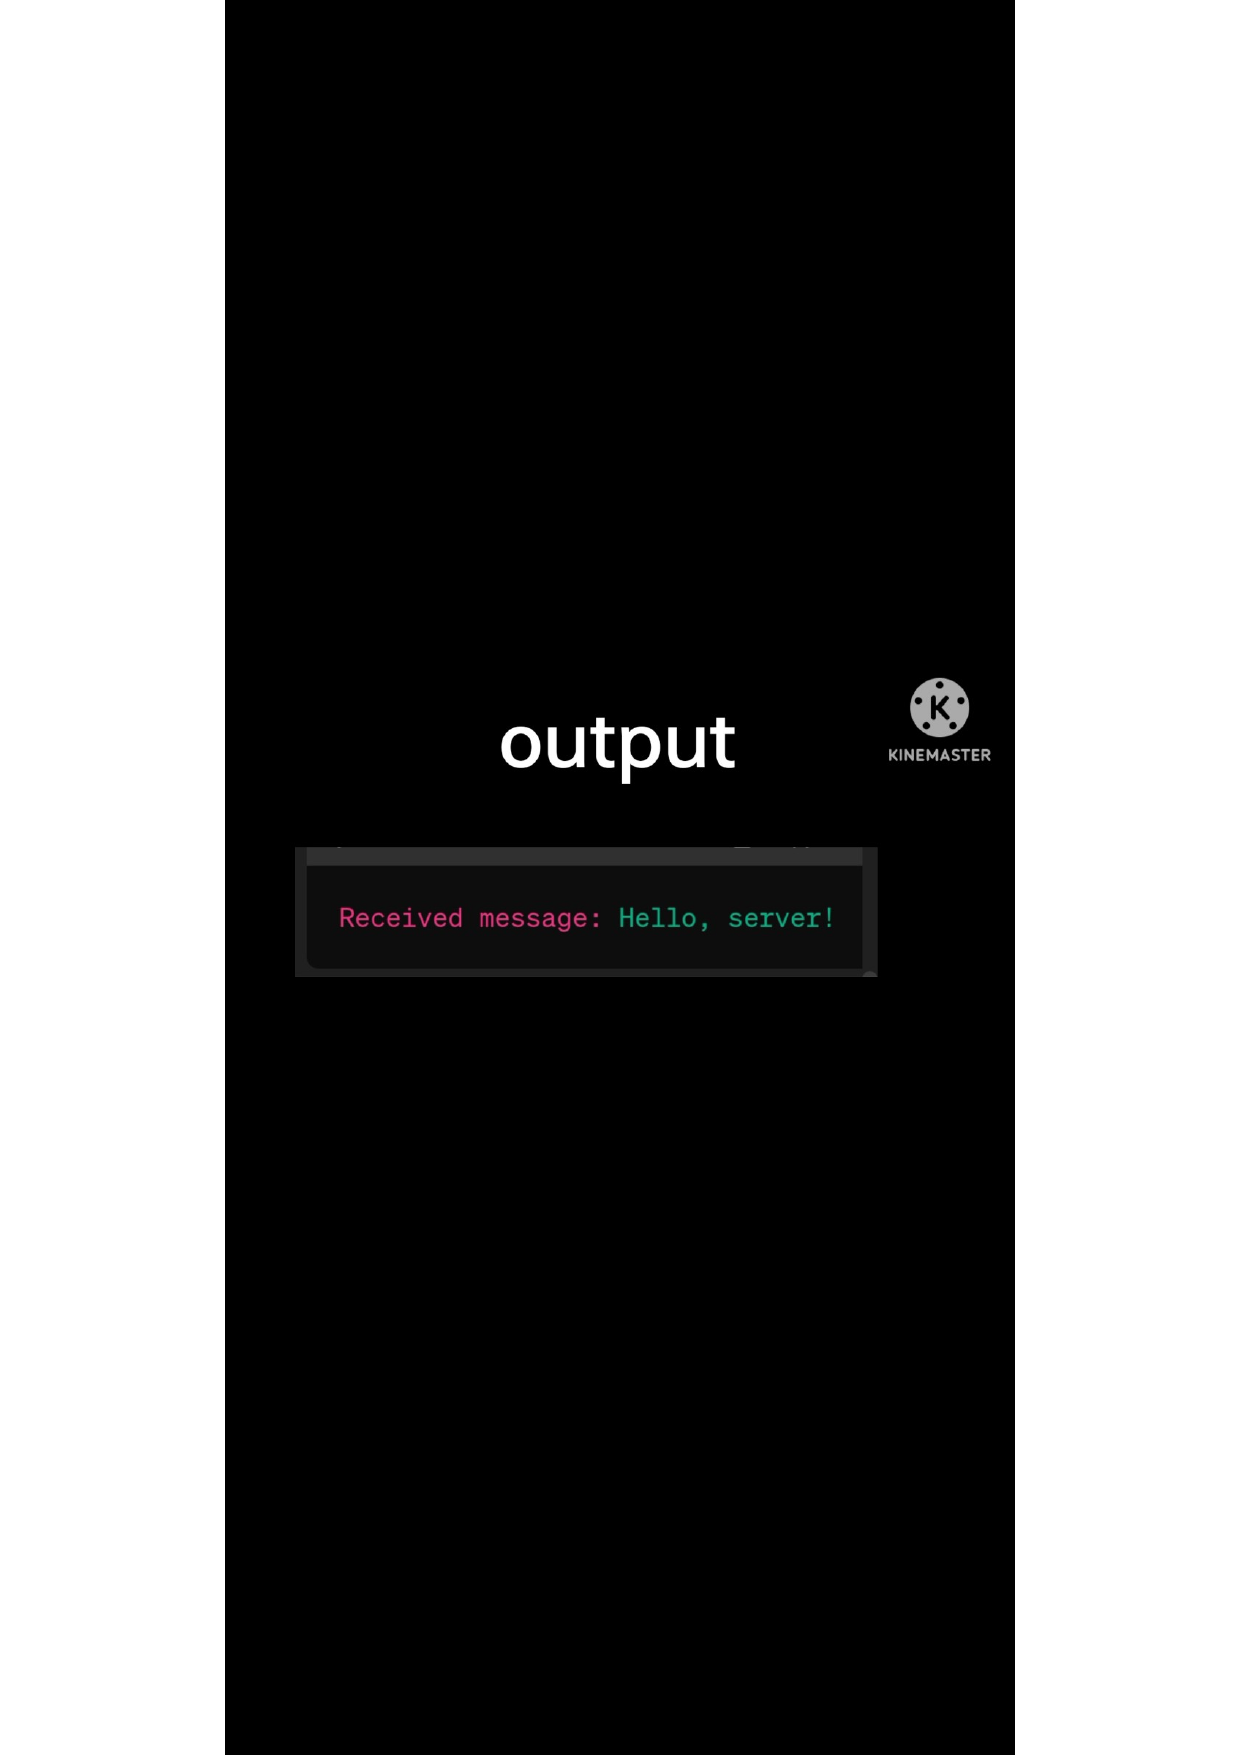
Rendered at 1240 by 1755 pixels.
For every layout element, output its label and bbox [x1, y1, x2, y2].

picture [224, 0, 1015, 1755]
